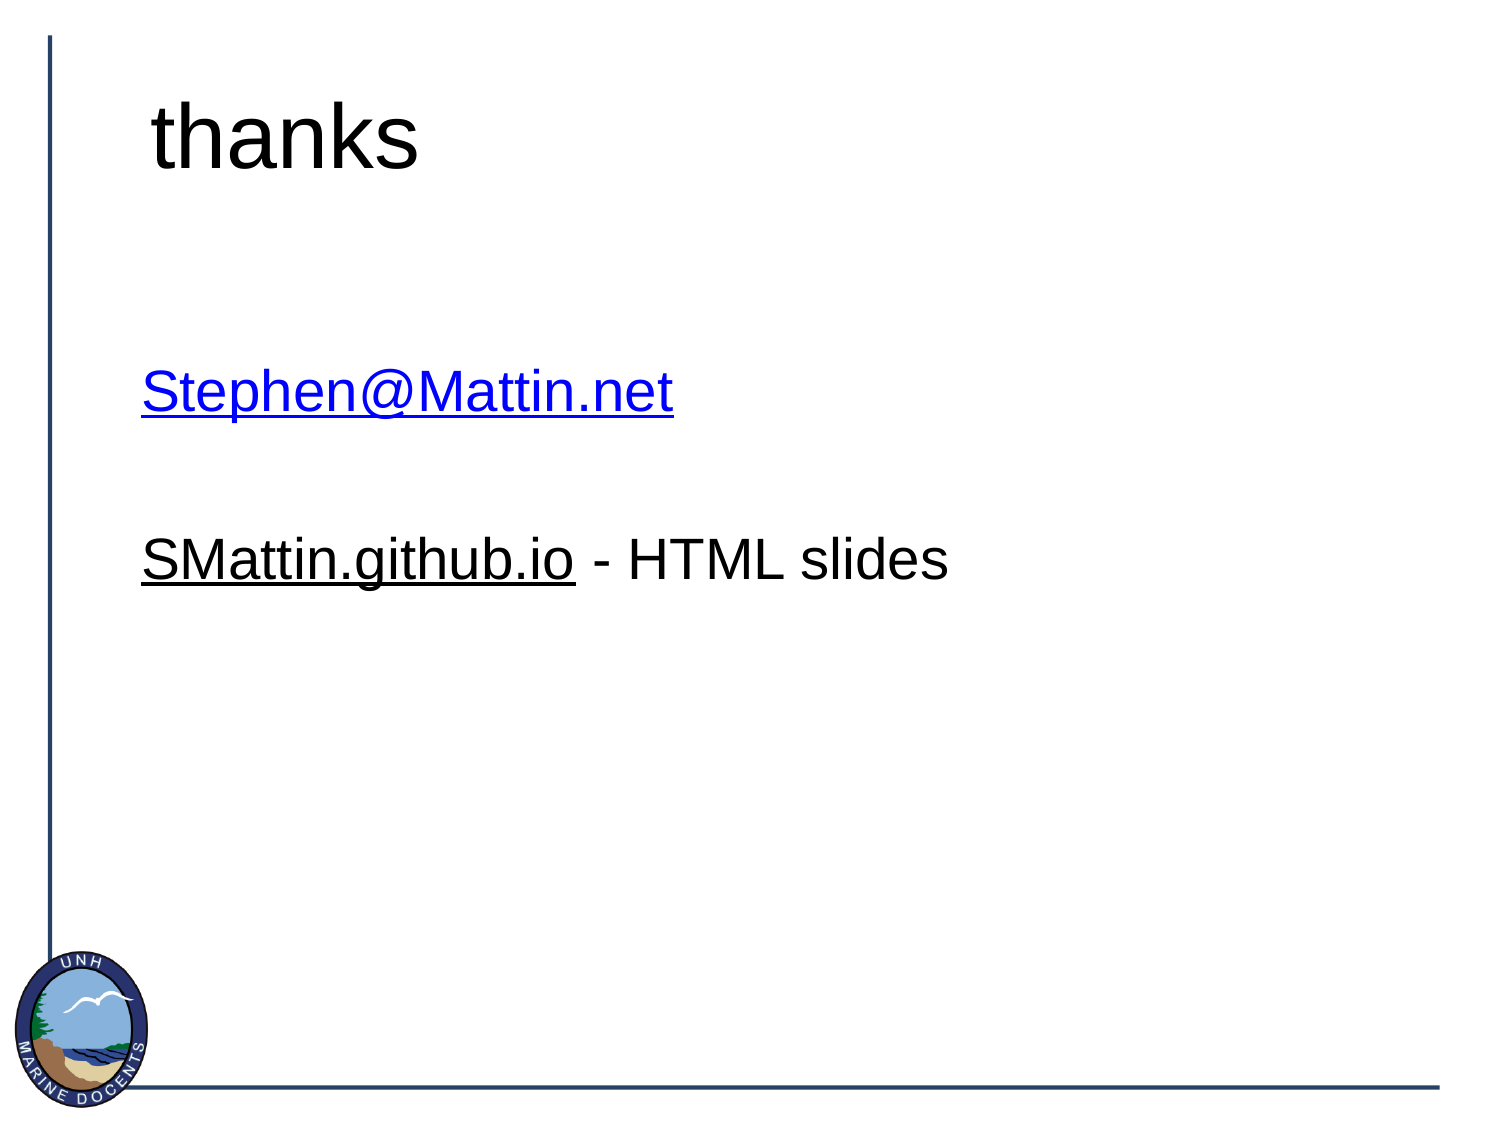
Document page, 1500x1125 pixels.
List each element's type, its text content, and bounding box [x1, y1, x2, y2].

text_box thanks [150, 45, 1425, 233]
picture [12, 949, 150, 1109]
text_box Stephen@Mattin.net SMattin.github.io - HTML slides [141, 361, 1491, 701]
